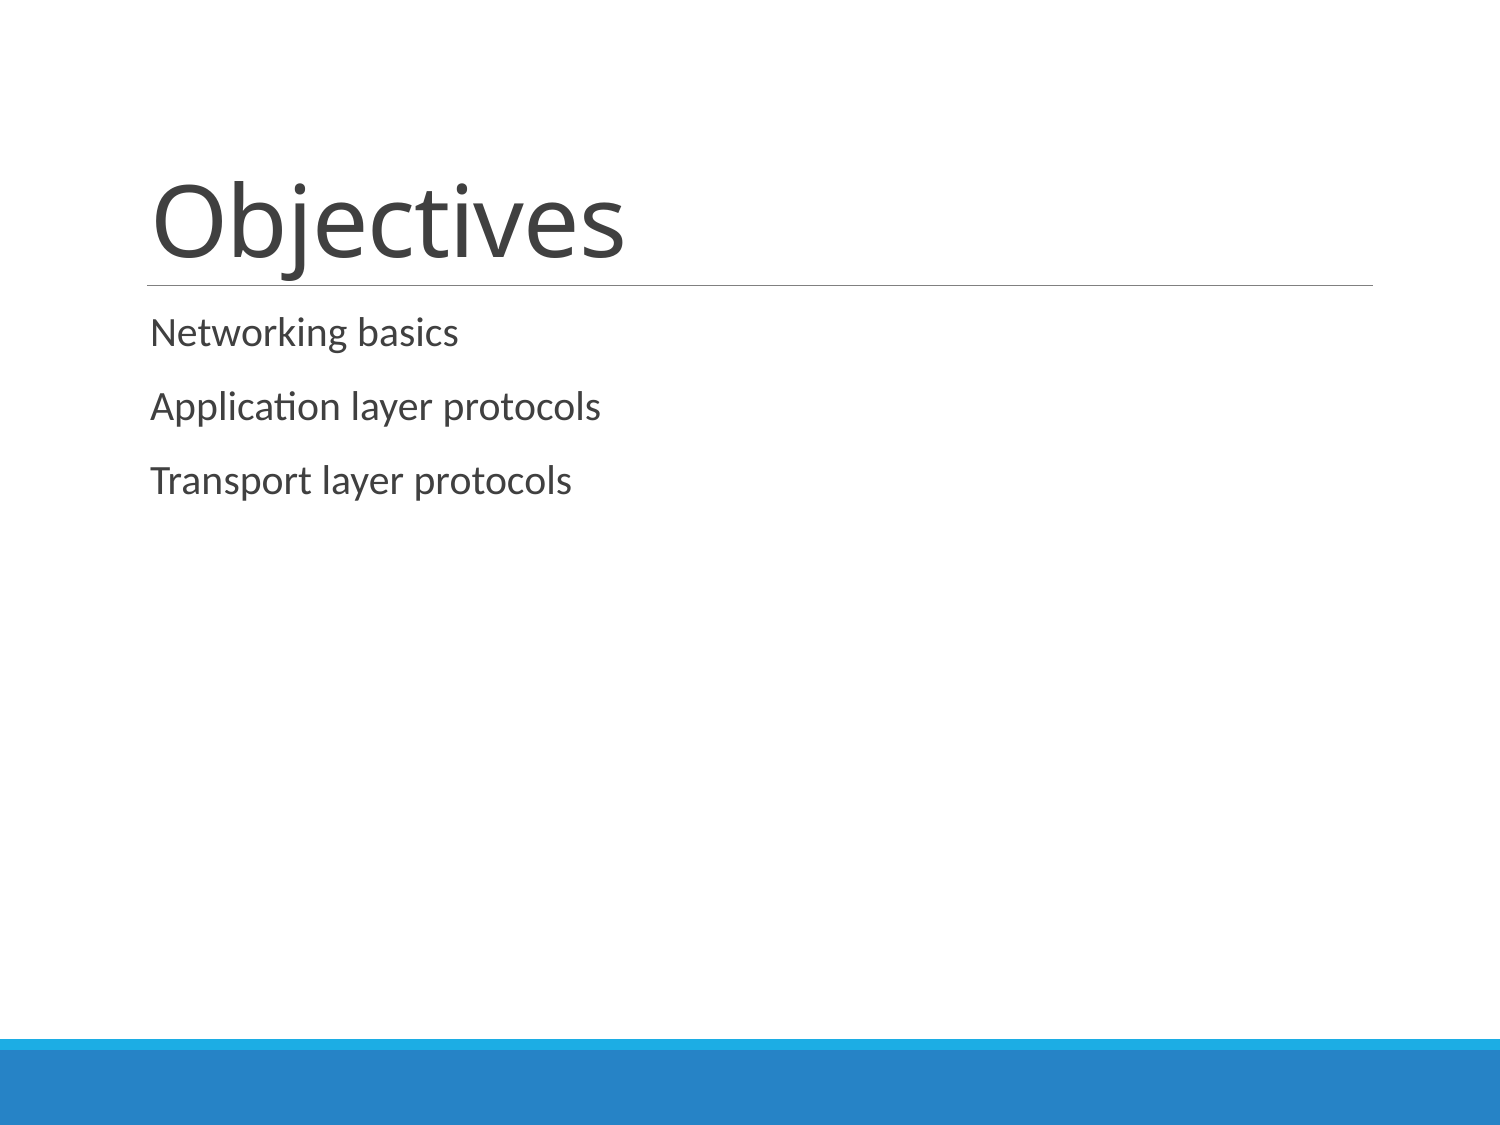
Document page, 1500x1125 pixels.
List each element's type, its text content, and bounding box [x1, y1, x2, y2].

list Networking basics Application layer protocols Transport layer protocols [135, 302, 1373, 963]
title Objectives [135, 47, 1373, 285]
